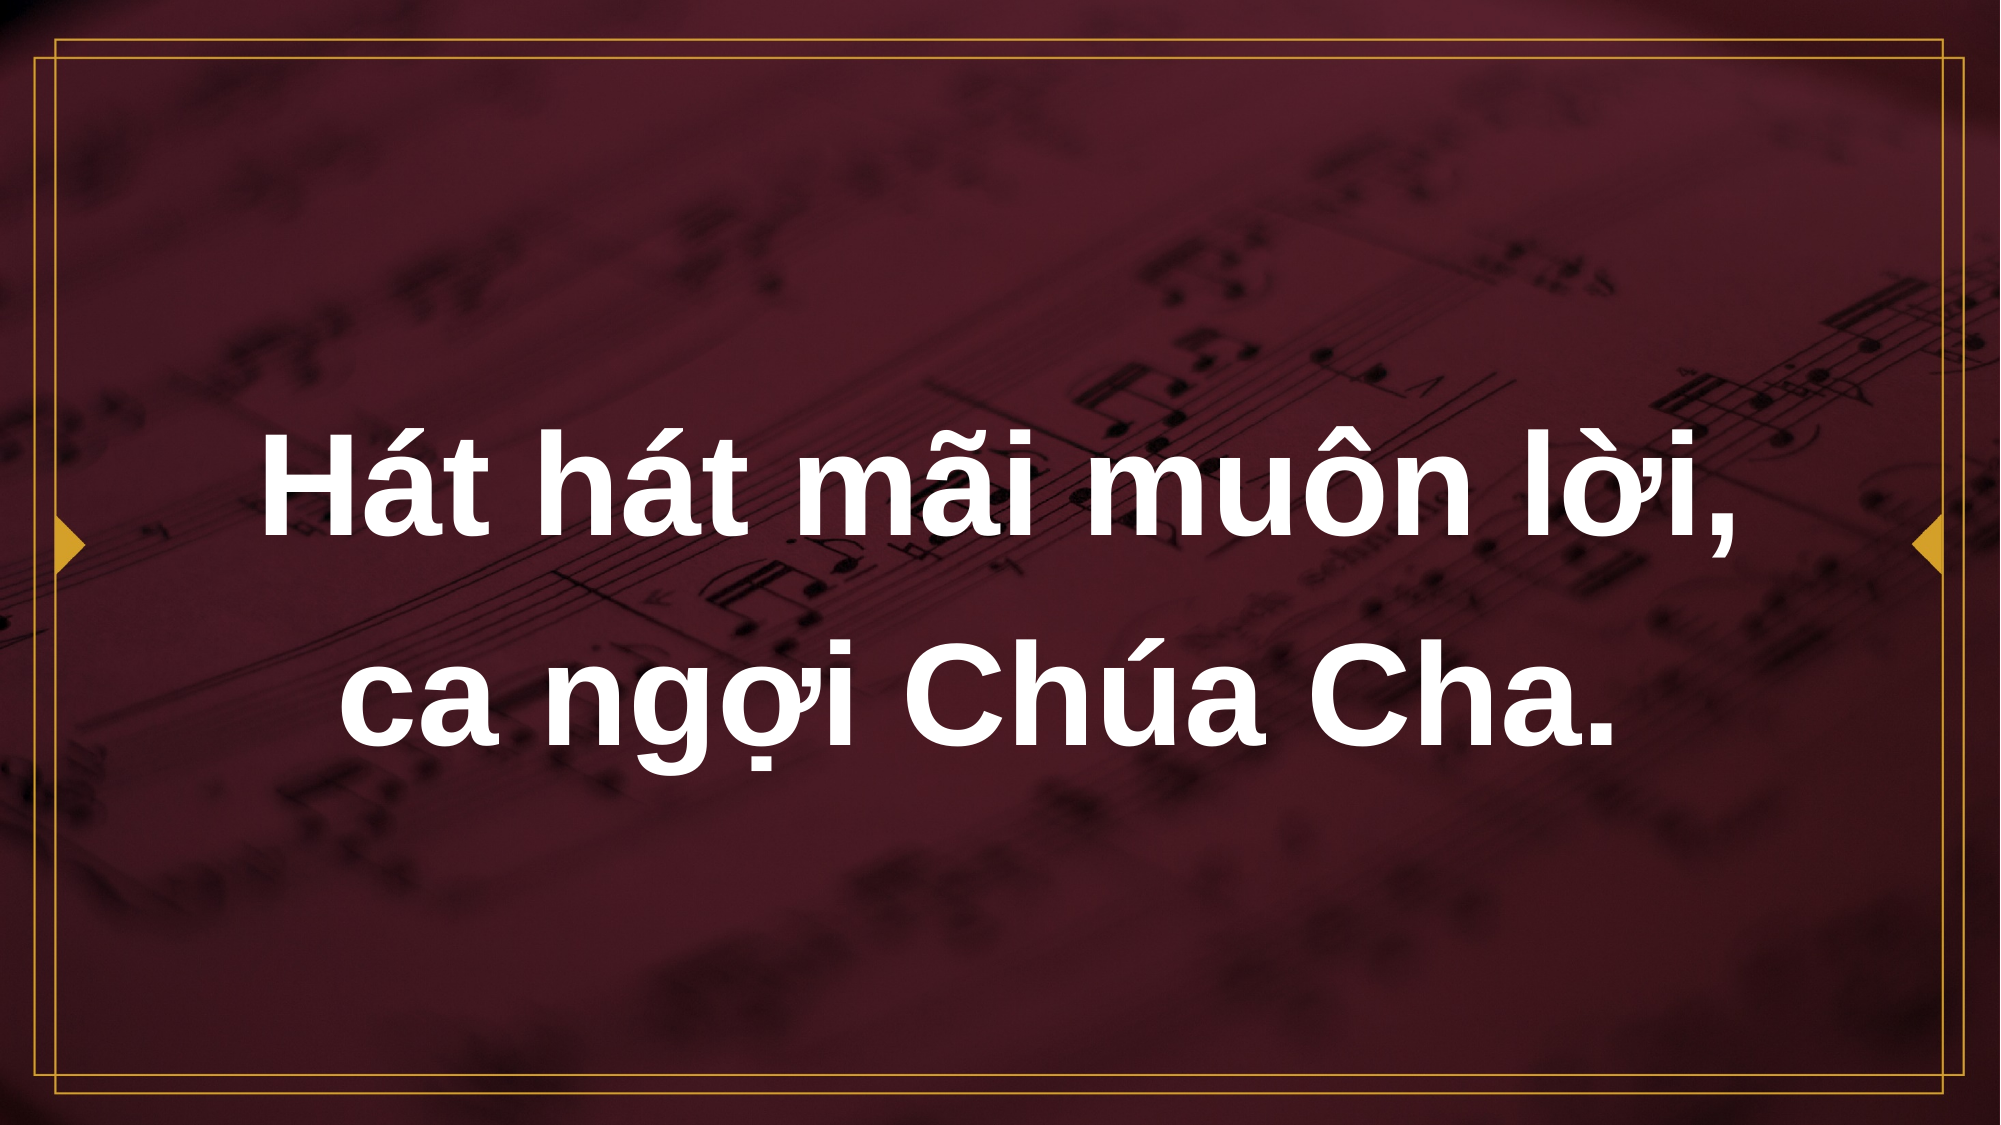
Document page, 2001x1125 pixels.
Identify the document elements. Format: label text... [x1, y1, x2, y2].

title Hát hát mãi muôn lời, ca ngợi Chúa Cha. [55, 53, 1945, 1077]
picture [0, 0, 2000, 1125]
